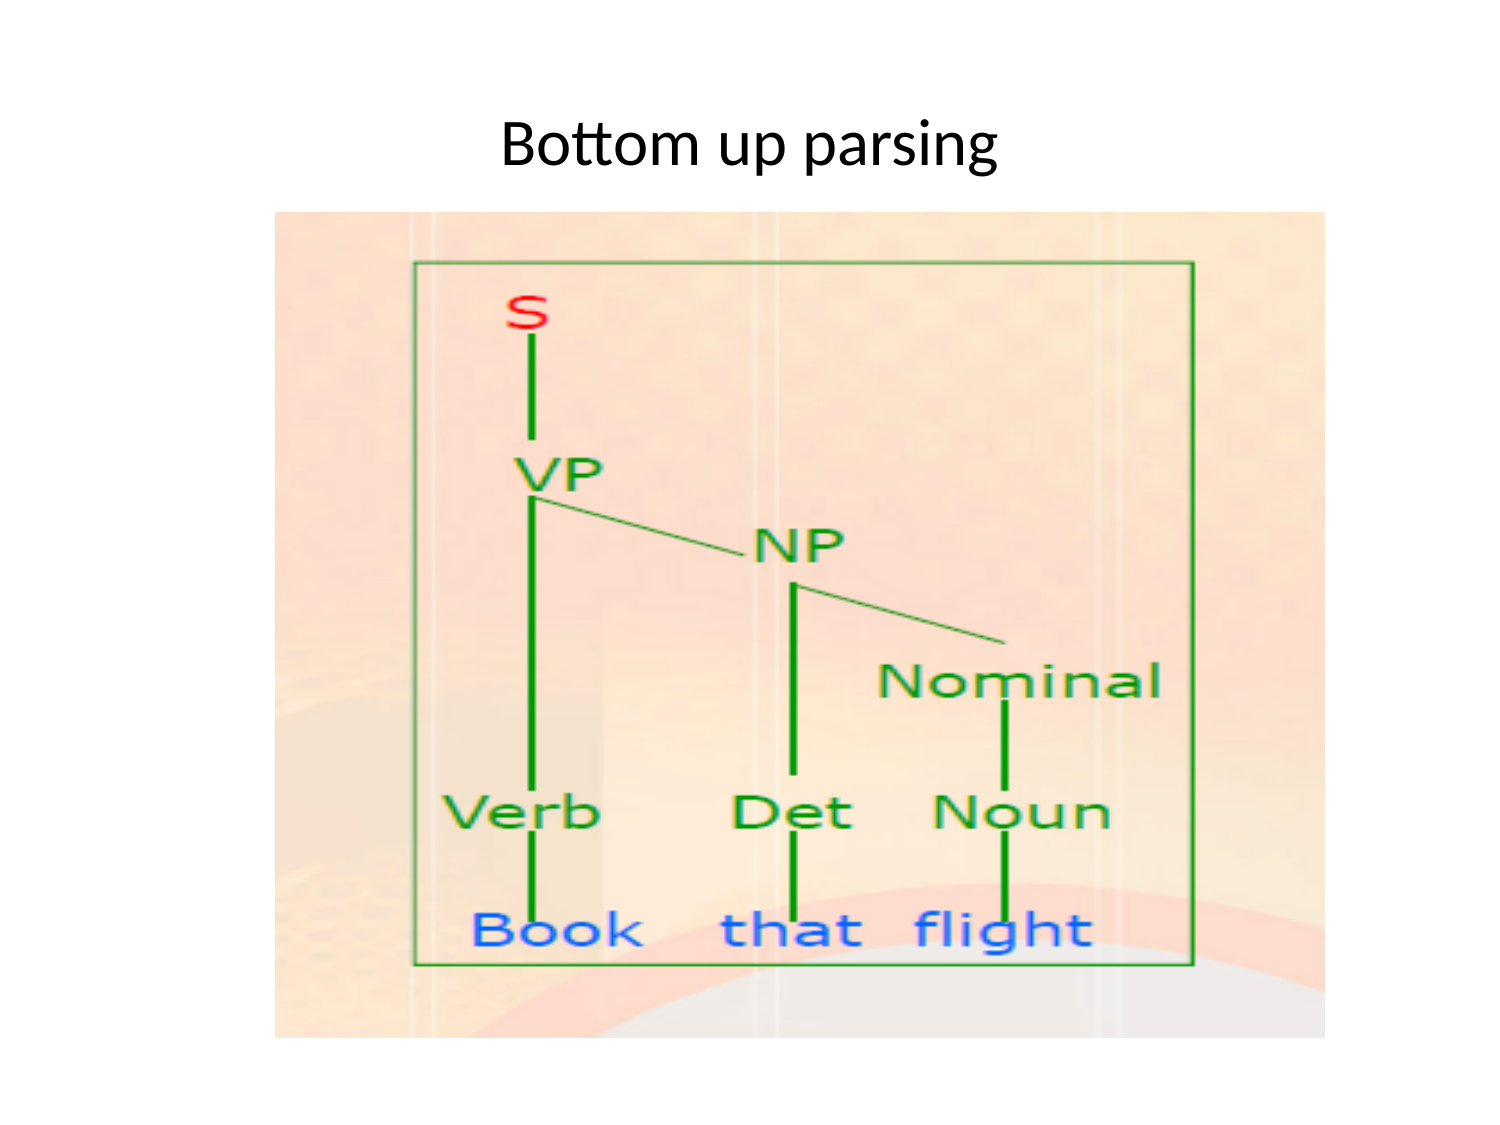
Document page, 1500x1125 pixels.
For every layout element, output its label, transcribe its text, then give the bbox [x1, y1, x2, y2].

title Bottom up parsing [75, 45, 1425, 233]
picture [274, 212, 1326, 1038]
